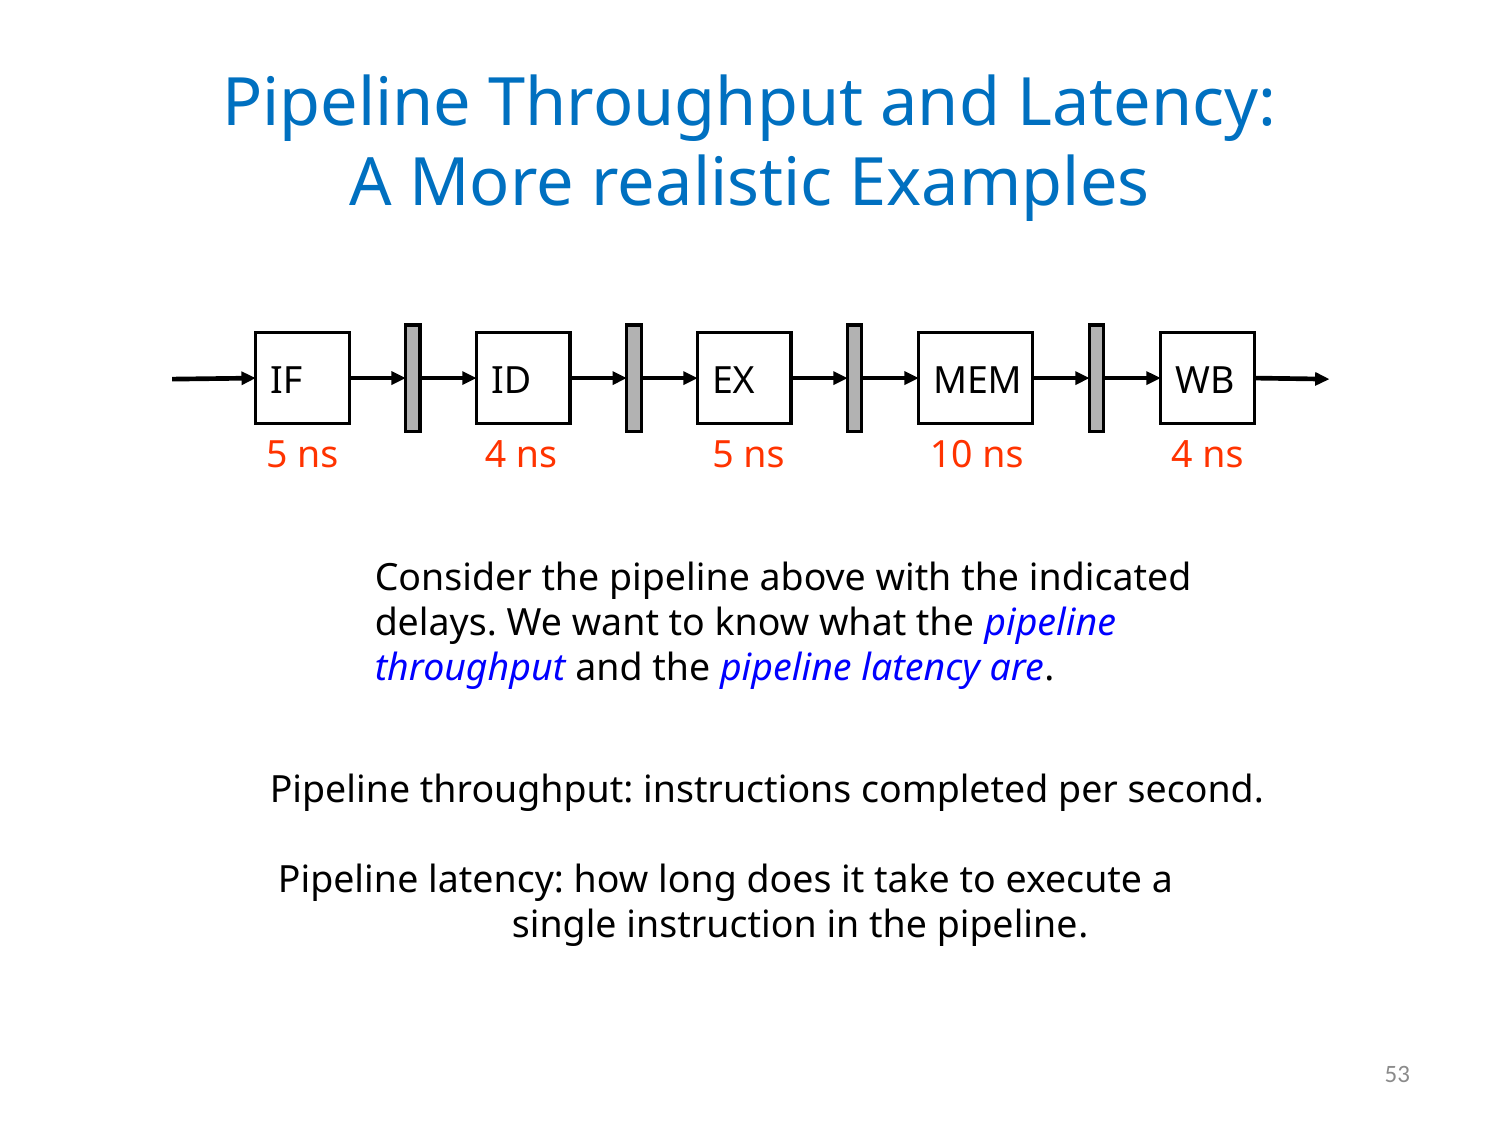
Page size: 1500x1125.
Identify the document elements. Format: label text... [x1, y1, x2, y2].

text_box MEM [918, 332, 1033, 420]
slide_number 53 [1074, 1042, 1425, 1103]
text_box [847, 324, 862, 420]
text_box EX [697, 332, 792, 420]
text_box Consider the pipeline above with the indicated delays. We want to know what the pipeline throughput and the pipeline latency are. [360, 545, 1208, 696]
text_box [1089, 324, 1104, 420]
text_box IF [255, 332, 350, 420]
text_box Pipeline throughput: instructions completed per second. [254, 757, 1280, 818]
text_box WB [1160, 332, 1255, 420]
title Pipeline Throughput and Latency: A More realistic Examples [75, 45, 1425, 233]
text_box Pipeline latency: how long does it take to execute a single instruction in the pipeline. [263, 847, 1189, 953]
text_box [405, 324, 421, 420]
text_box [252, 421, 1258, 483]
text_box ID [476, 332, 570, 420]
text_box [626, 324, 642, 420]
